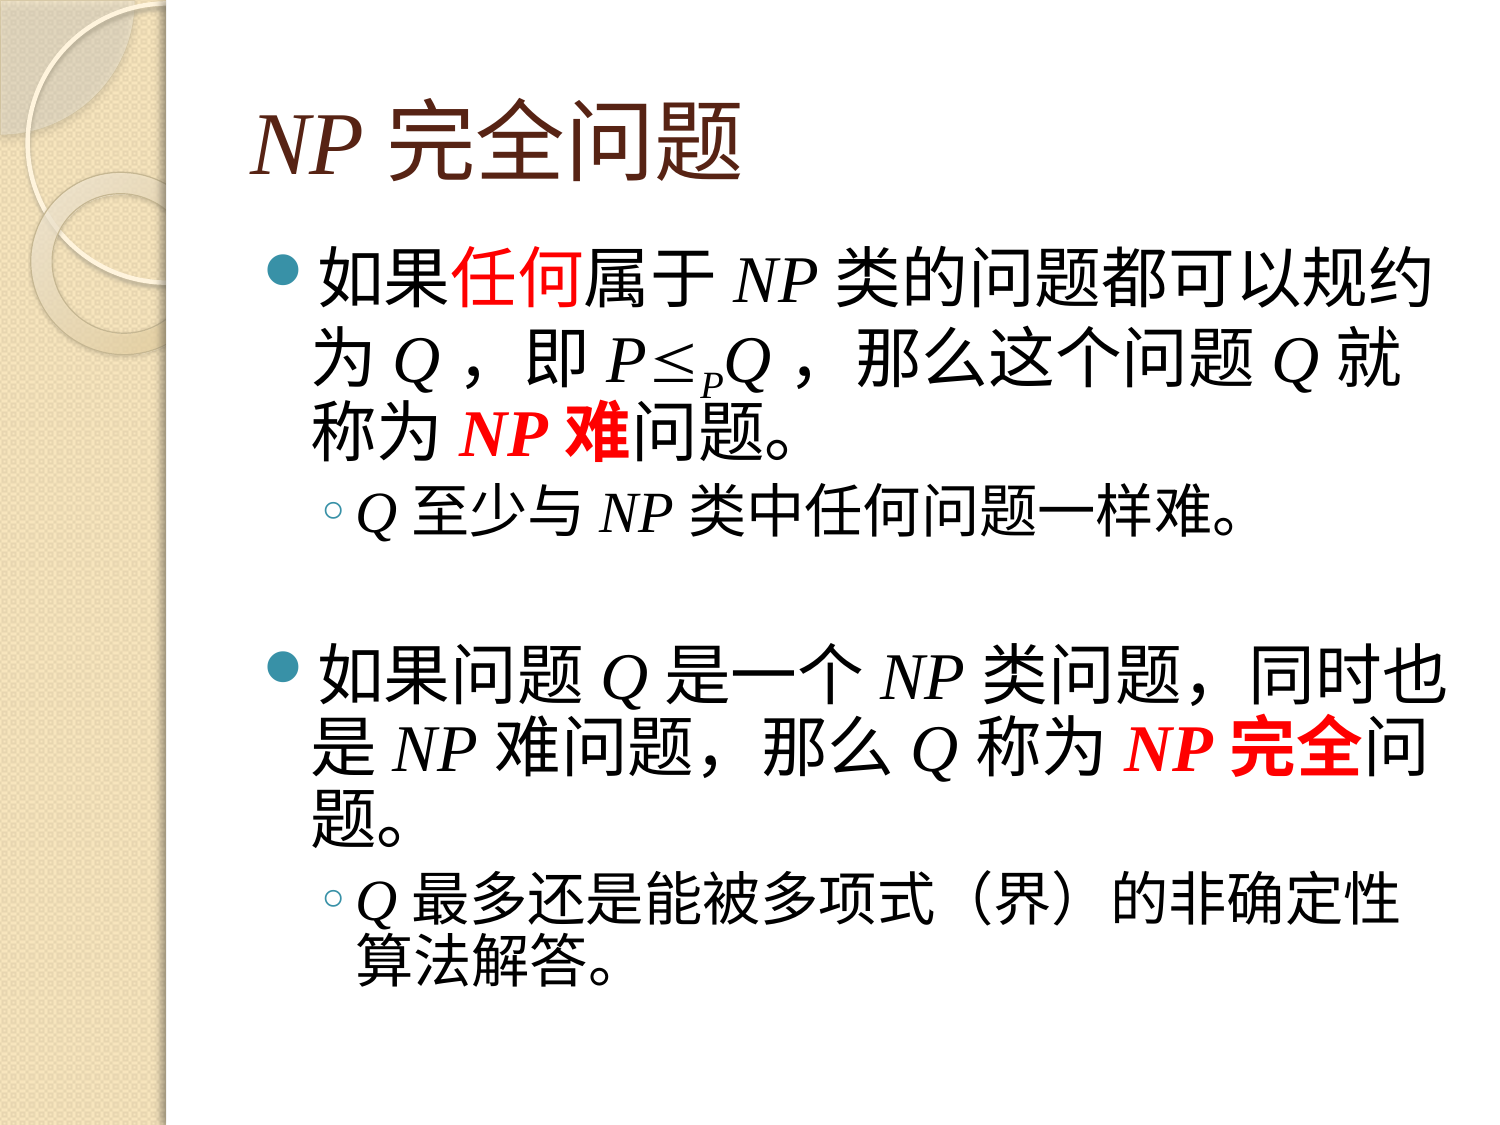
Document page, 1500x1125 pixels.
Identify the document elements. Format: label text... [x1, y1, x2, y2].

list 如果任何属于NP类的问题都可以规约为Q，即PPQ，那么这个问题Q就称为NP难问题。 Q至少与NP类中任何问题一样难。 如果问题Q是一个NP类问题，同时也是NP难问题，那么Q称为NP完全问题。 Q最多还是能被多项式（界）的非确定性算法解答。 [235, 237, 1466, 1025]
title NP完全问题 [235, 45, 1466, 233]
